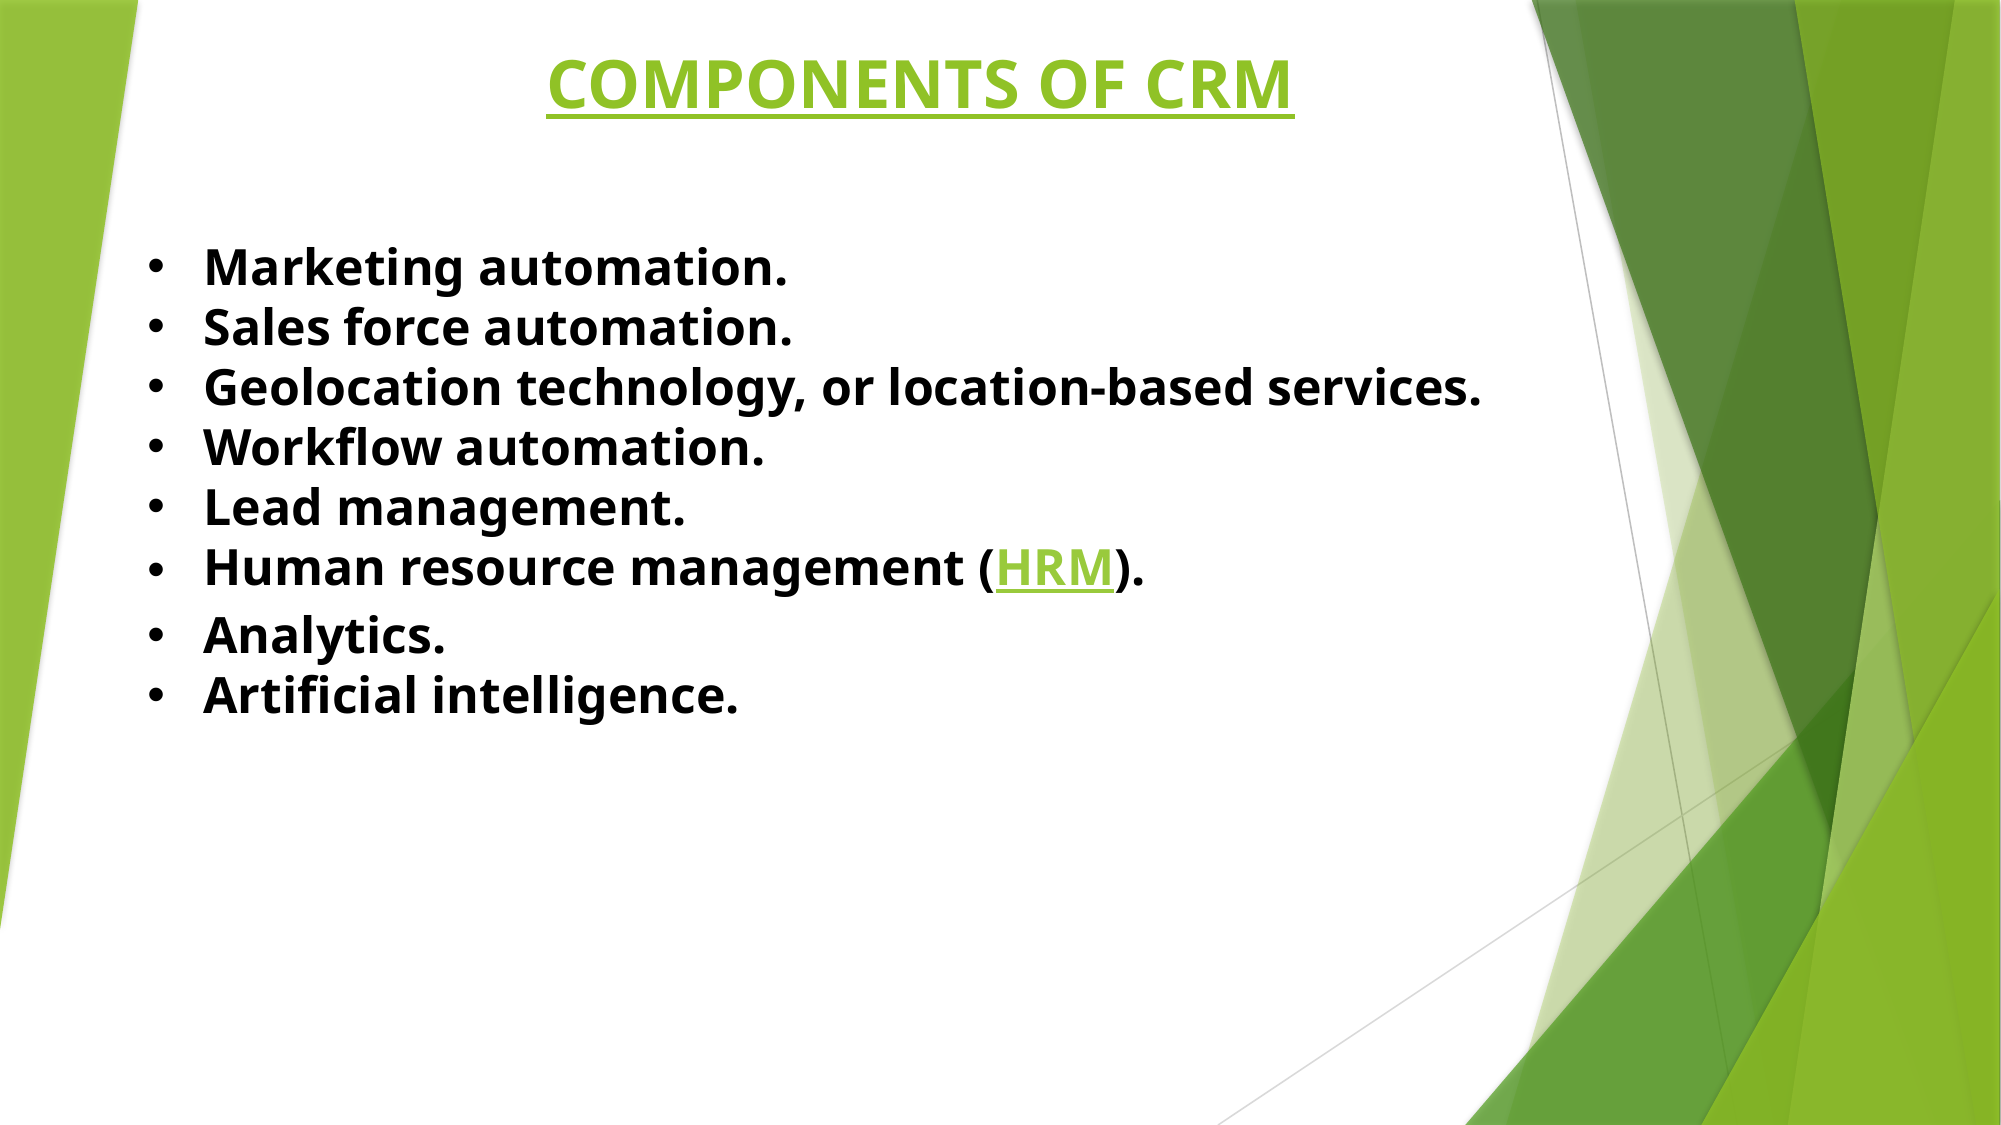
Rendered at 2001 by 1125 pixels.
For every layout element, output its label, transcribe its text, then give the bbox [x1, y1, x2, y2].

text_box Marketing automation. Sales force automation. Geolocation technology, or location-based services. Workflow automation. Lead management. Human resource management (HRM). Analytics. Artificial intelligence. [132, 228, 1922, 732]
text_box COMPONENTS OF CRM [278, 34, 1563, 130]
